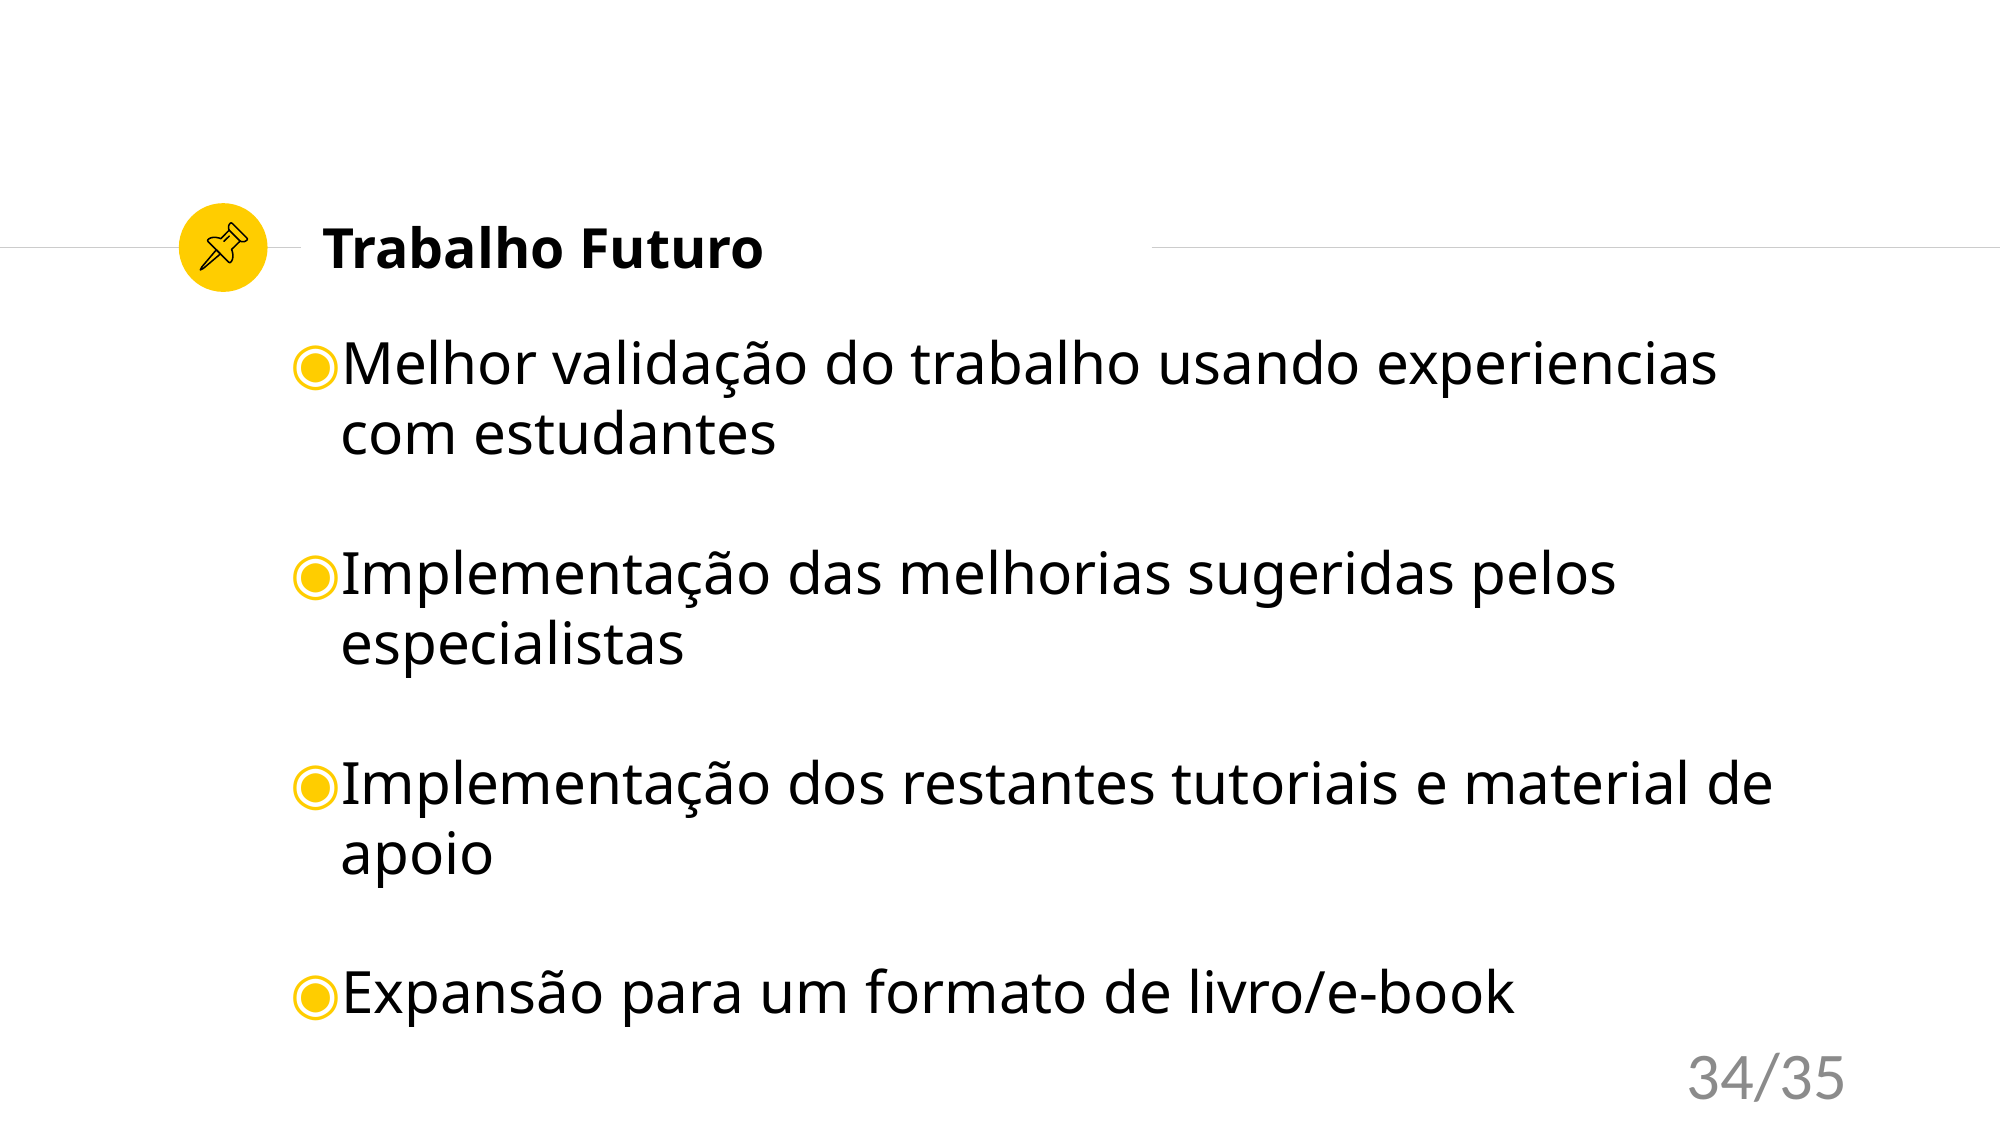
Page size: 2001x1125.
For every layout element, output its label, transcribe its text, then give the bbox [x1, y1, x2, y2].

list Melhor validação do trabalho usando experiencias com estudantes Implementação das melhorias sugeridas pelos especialistas Implementação dos restantes tutoriais e material de apoio Expansão para um formato de livro/e-book [220, 305, 1798, 1067]
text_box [200, 223, 248, 270]
slide_number 34 [1412, 1042, 1863, 1103]
title Trabalho Futuro [302, 203, 1198, 299]
